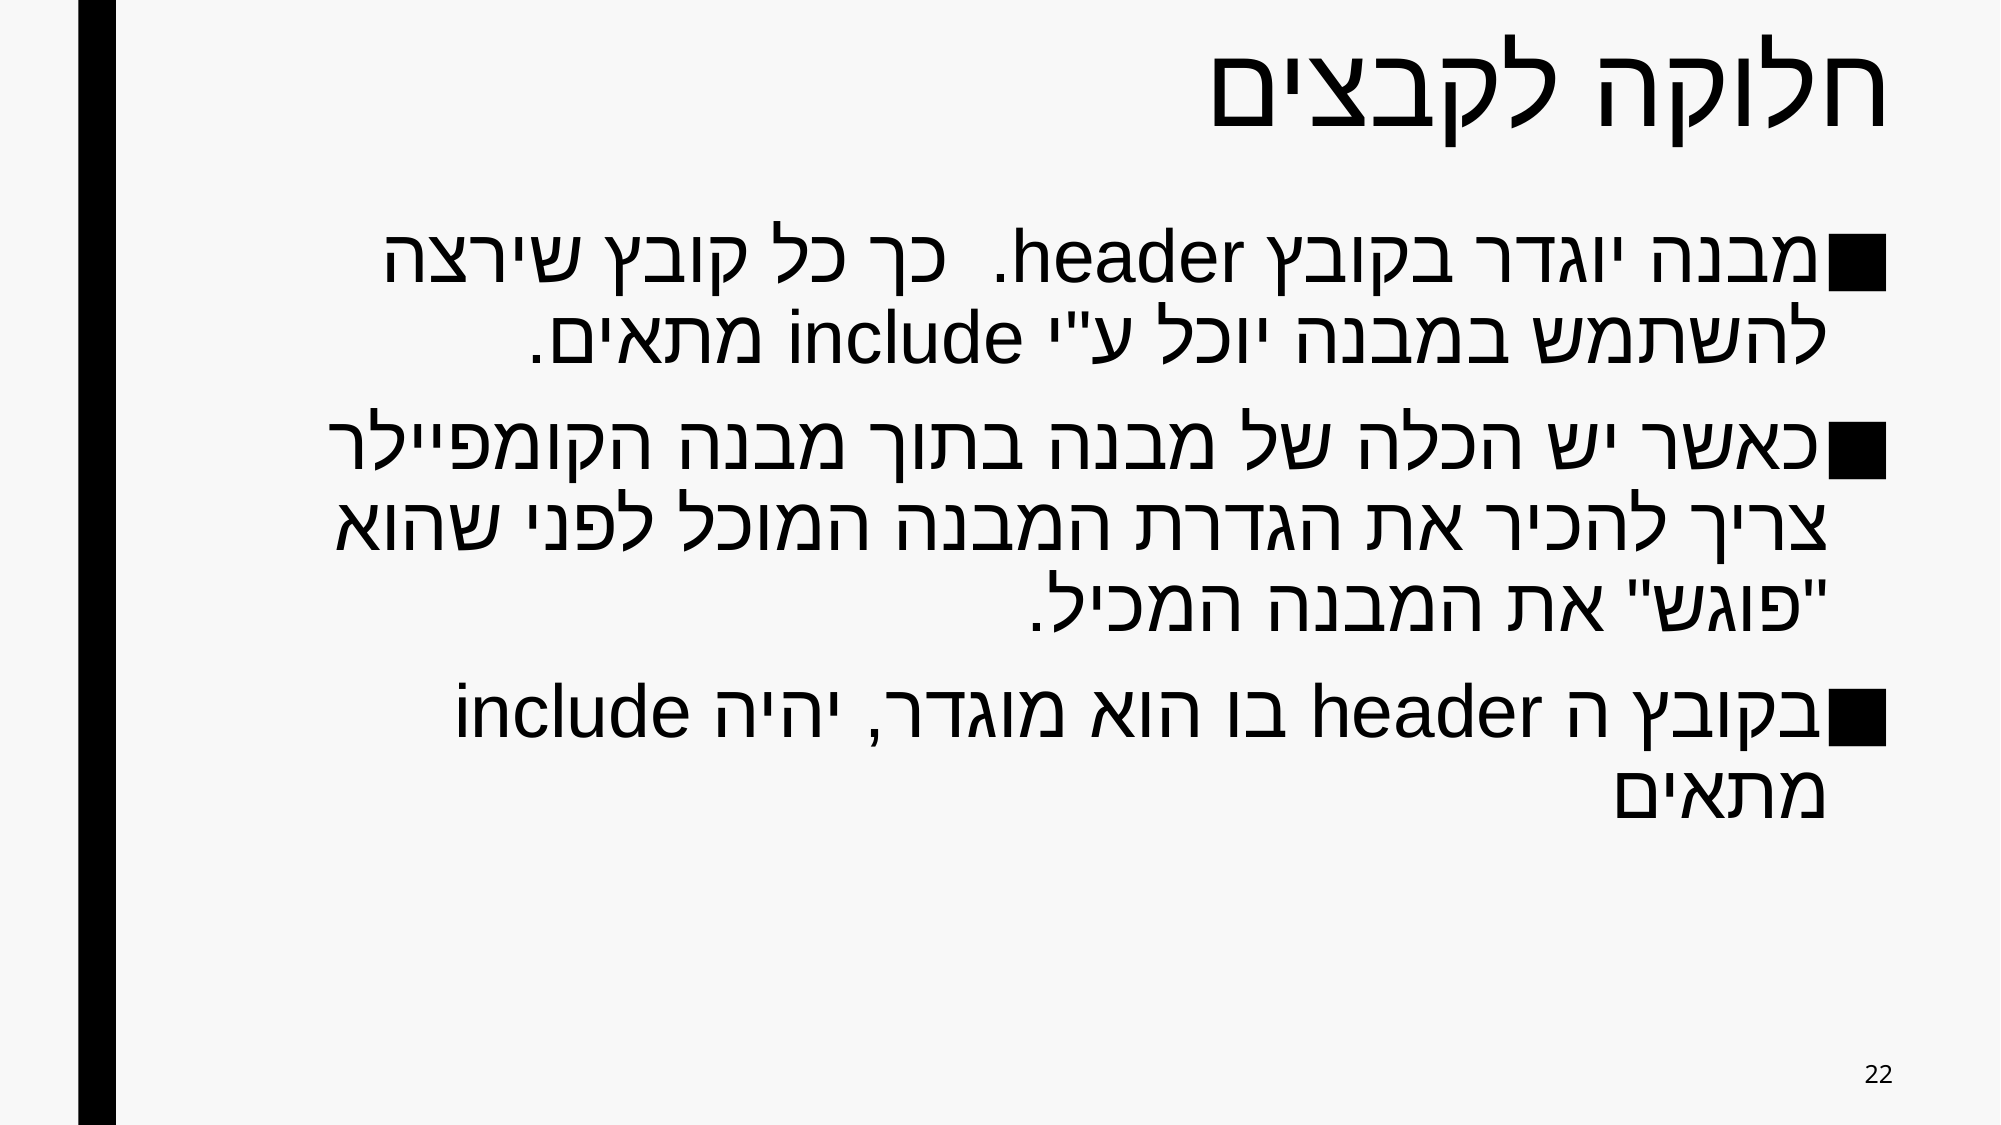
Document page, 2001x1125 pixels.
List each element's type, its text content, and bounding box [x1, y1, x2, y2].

slide_number 22 [1646, 1042, 1908, 1109]
title חלוקה לקבצים [225, 22, 1908, 192]
list מבנה יוגדר בקובץ header. כך כל קובץ שירצה להשתמש במבנה יוכל ע"י include מתאים. כאשר יש הכלה של מבנה בתוך מבנה הקומפיילר צריך להכיר את הגדרת המבנה המוכל לפני שהוא "פוגש" את המבנה המכיל. בקובץ ה header בו הוא מוגדר, יהיה include מתאים [225, 210, 1908, 1024]
